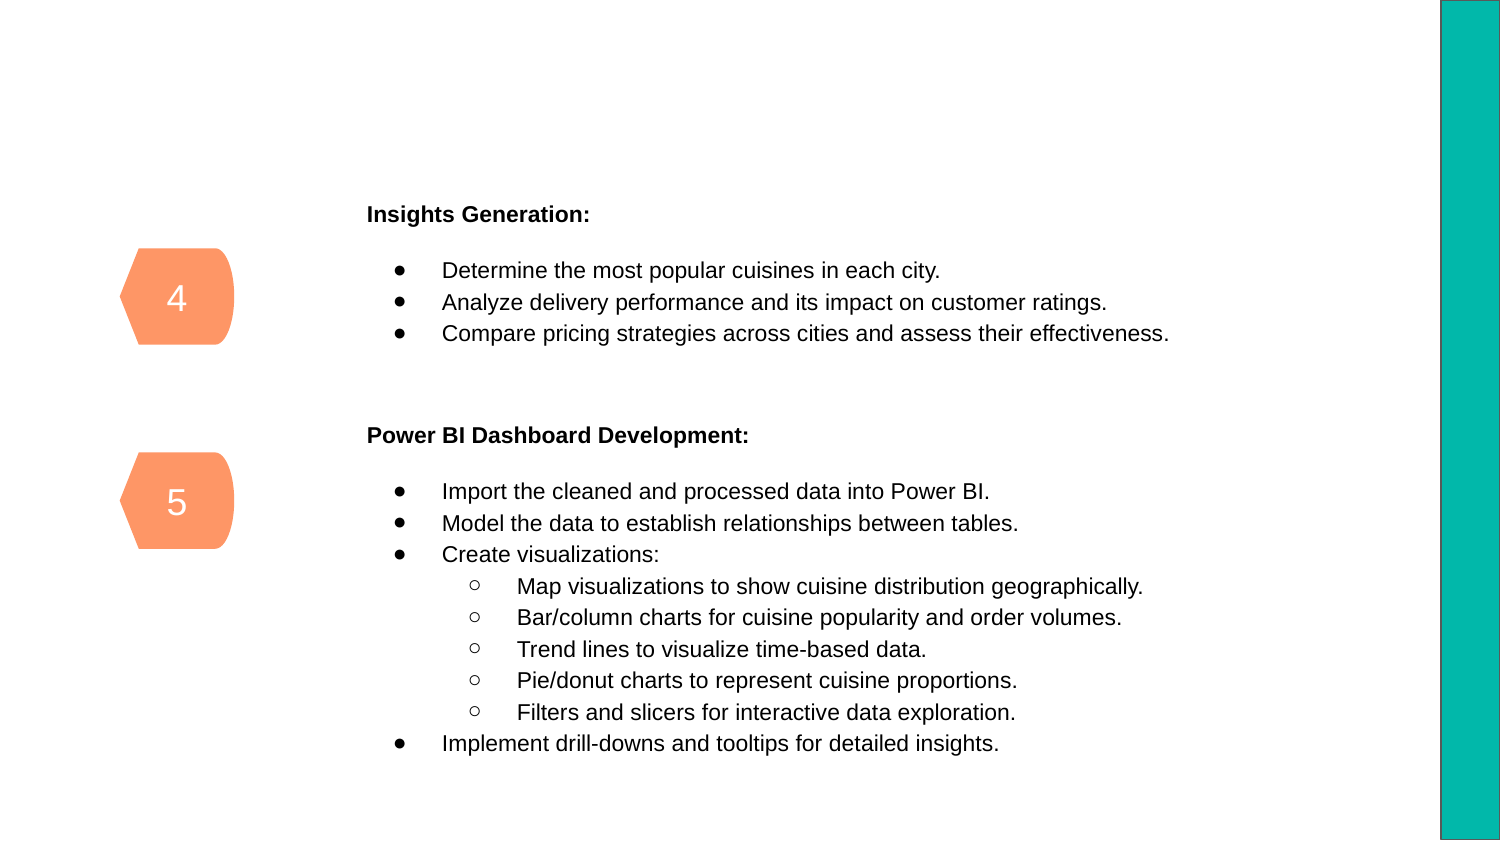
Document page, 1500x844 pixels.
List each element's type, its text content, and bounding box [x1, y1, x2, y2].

text_box 5 [119, 452, 235, 549]
text_box Insights Generation: Determine the most popular cuisines in each city. Analyze delivery performance and its impact on customer ratings. Compare pricing strategies across cities and assess their effectiveness. [351, 180, 1357, 362]
text_box [1441, 0, 1500, 840]
text_box 4 [119, 248, 235, 345]
text_box Power BI Dashboard Development: Import the cleaned and processed data into Power BI. Model the data to establish relationships between tables. Create visualizations: Map visualizations to show cuisine distribution geographically. Bar/column charts for cuisine popularity and order volumes. Trend lines to visualize time-based data. Pie/donut charts to represent cuisine proportions. Filters and slicers for interactive data exploration. Implement drill-downs and tooltips for detailed insights. [351, 401, 1357, 772]
